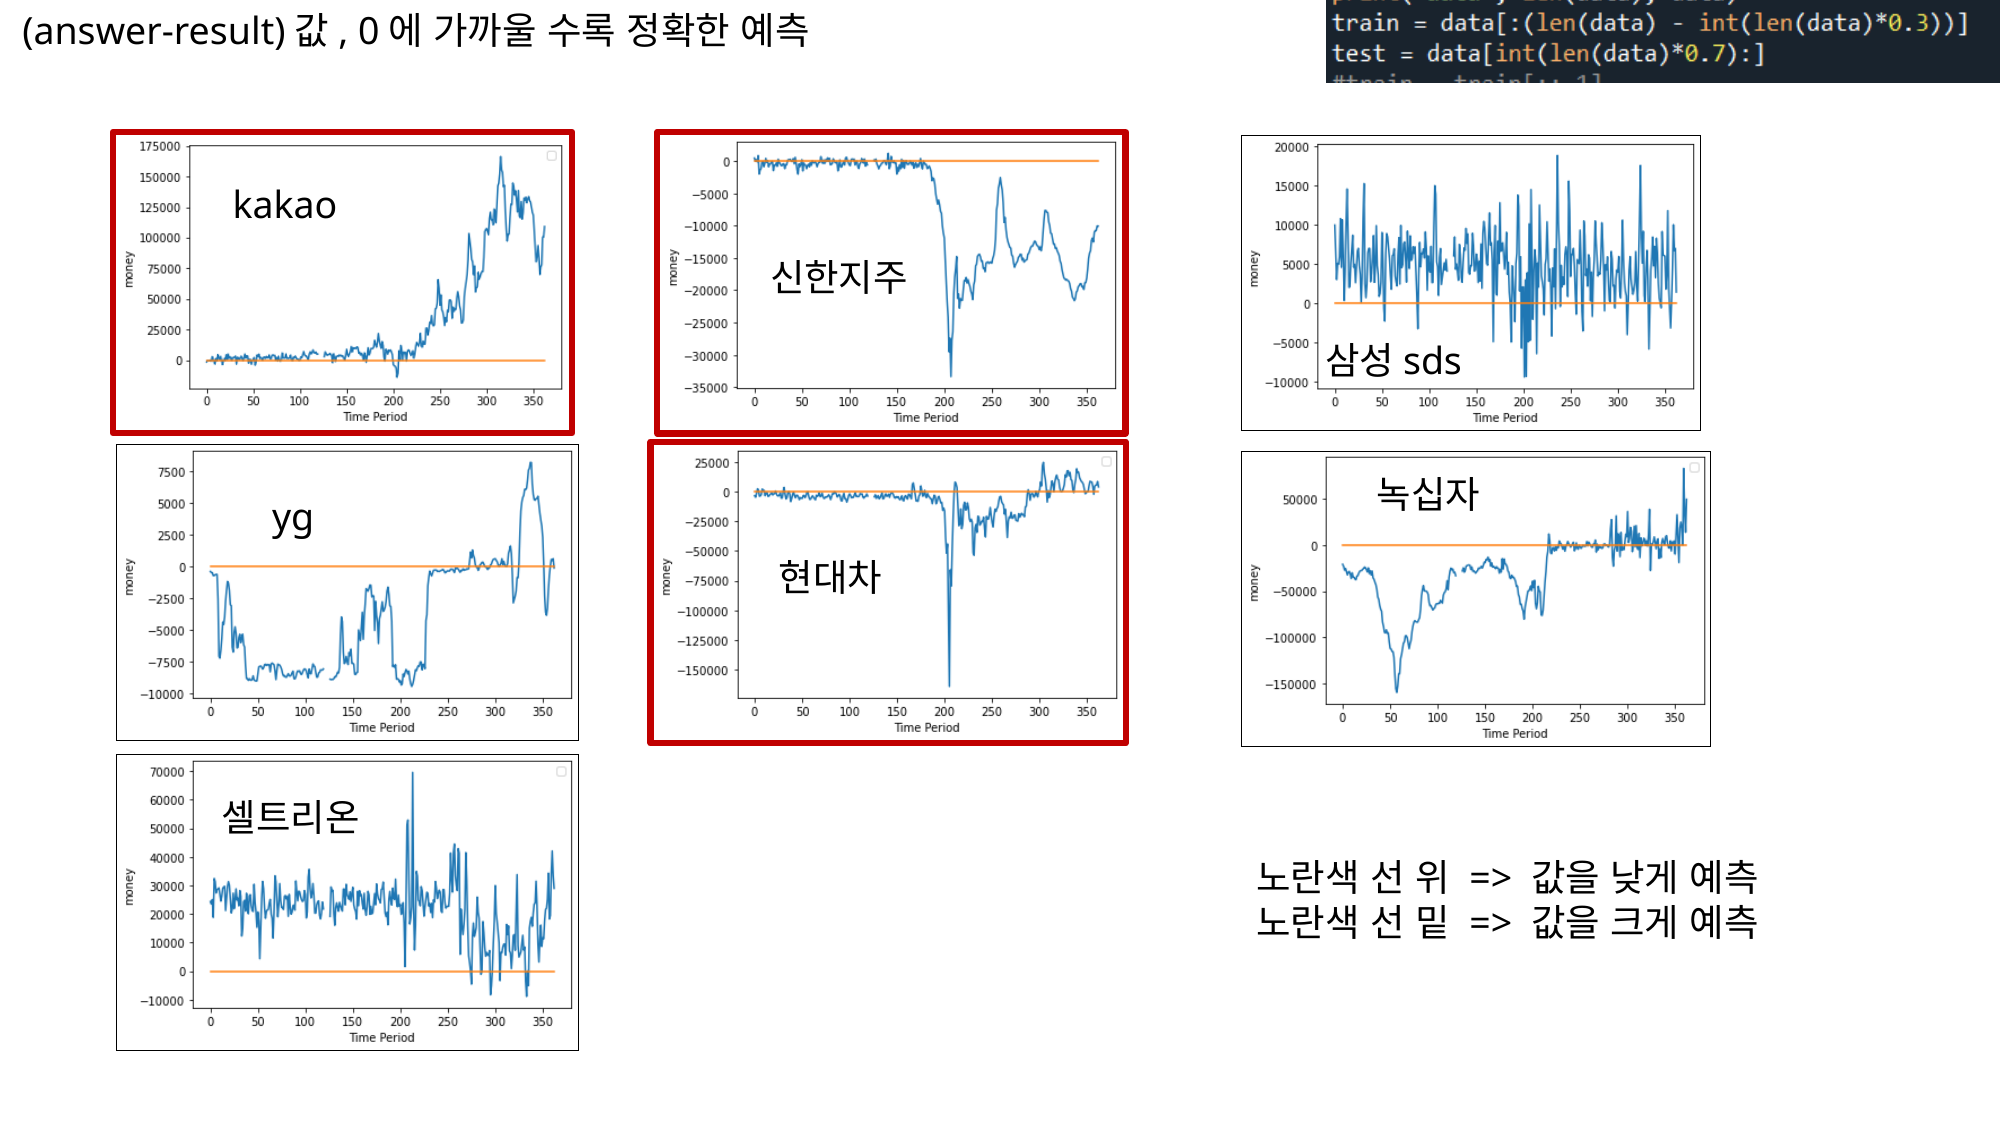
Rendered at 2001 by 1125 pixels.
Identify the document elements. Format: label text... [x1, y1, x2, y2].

picture [116, 444, 579, 741]
picture [116, 134, 569, 431]
picture [116, 754, 579, 1051]
picture [653, 444, 1123, 741]
picture [1326, 0, 2000, 83]
picture [660, 134, 1123, 431]
text_box (answer-result)값, 0에 가까울 수록 정확한 예측 [7, 0, 836, 60]
picture [1241, 135, 1701, 431]
text_box 노란색 선 위 => 값을 낮게 예측 노란색 선 밑 => 값을 크게 예측 [1241, 846, 1954, 952]
picture [1241, 450, 1711, 747]
